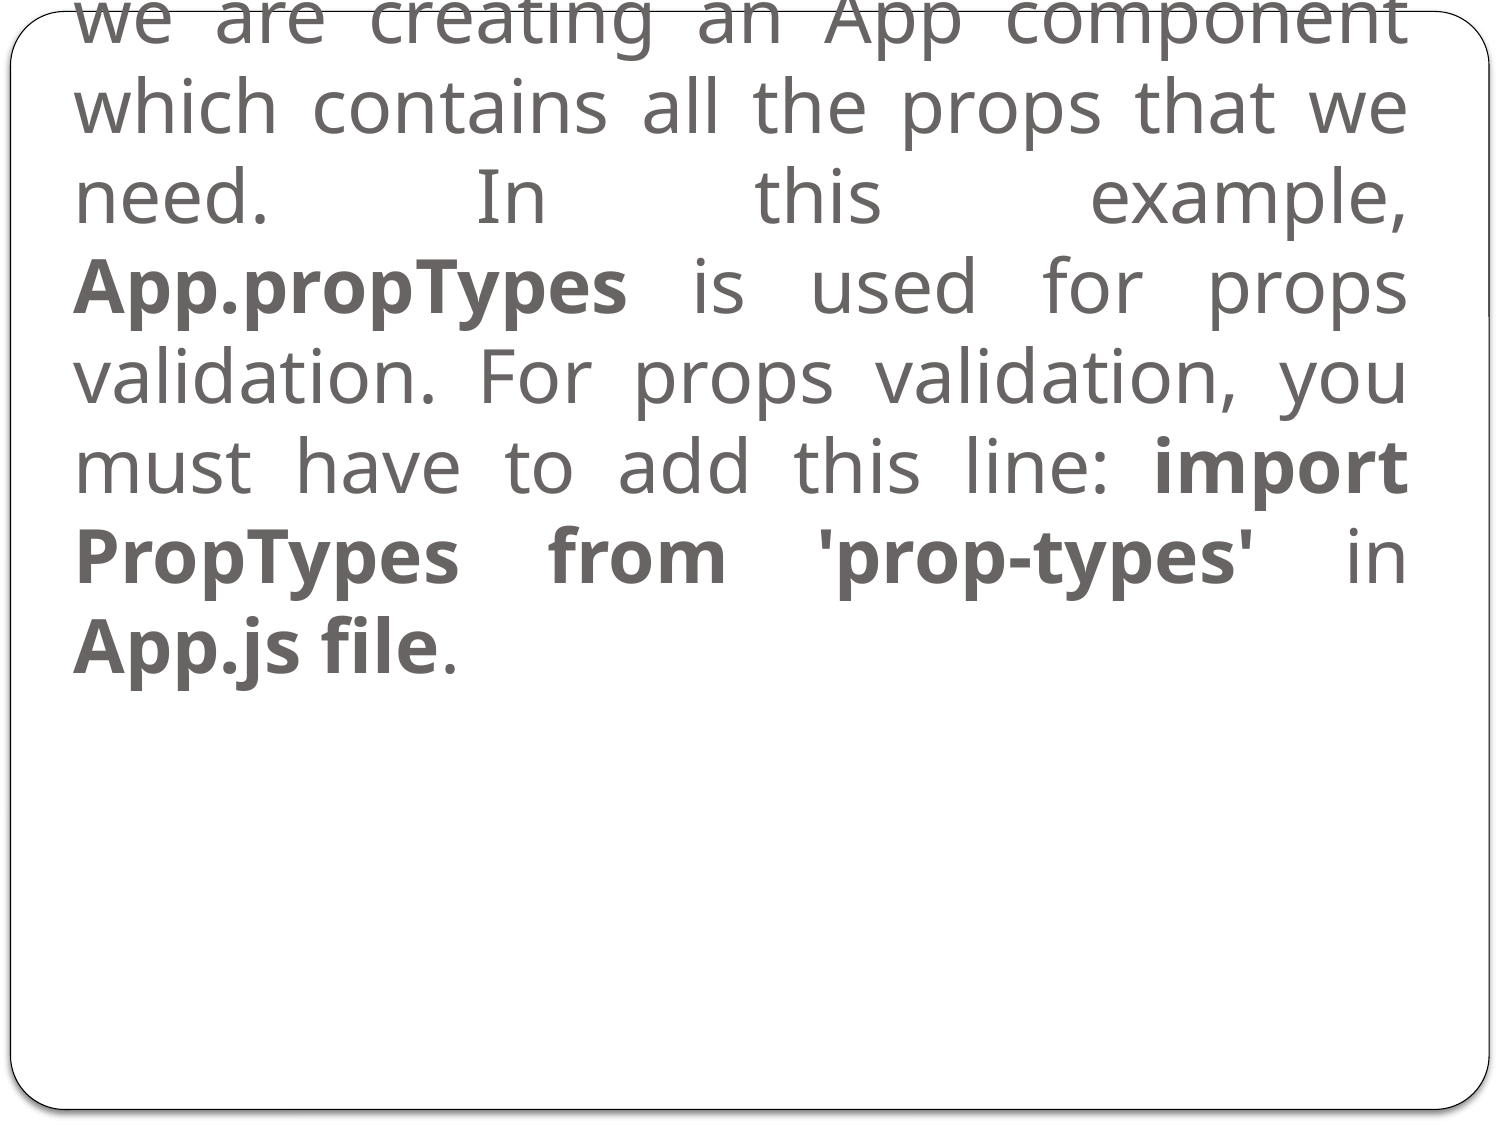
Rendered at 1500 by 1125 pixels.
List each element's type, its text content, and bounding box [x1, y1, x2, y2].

title we are creating an App component which contains all the props that we need. In this example, App.propTypes is used for props validation. For props validation, you must have to add this line: import PropTypes from 'prop-types' in App.js file. [58, 45, 1425, 704]
